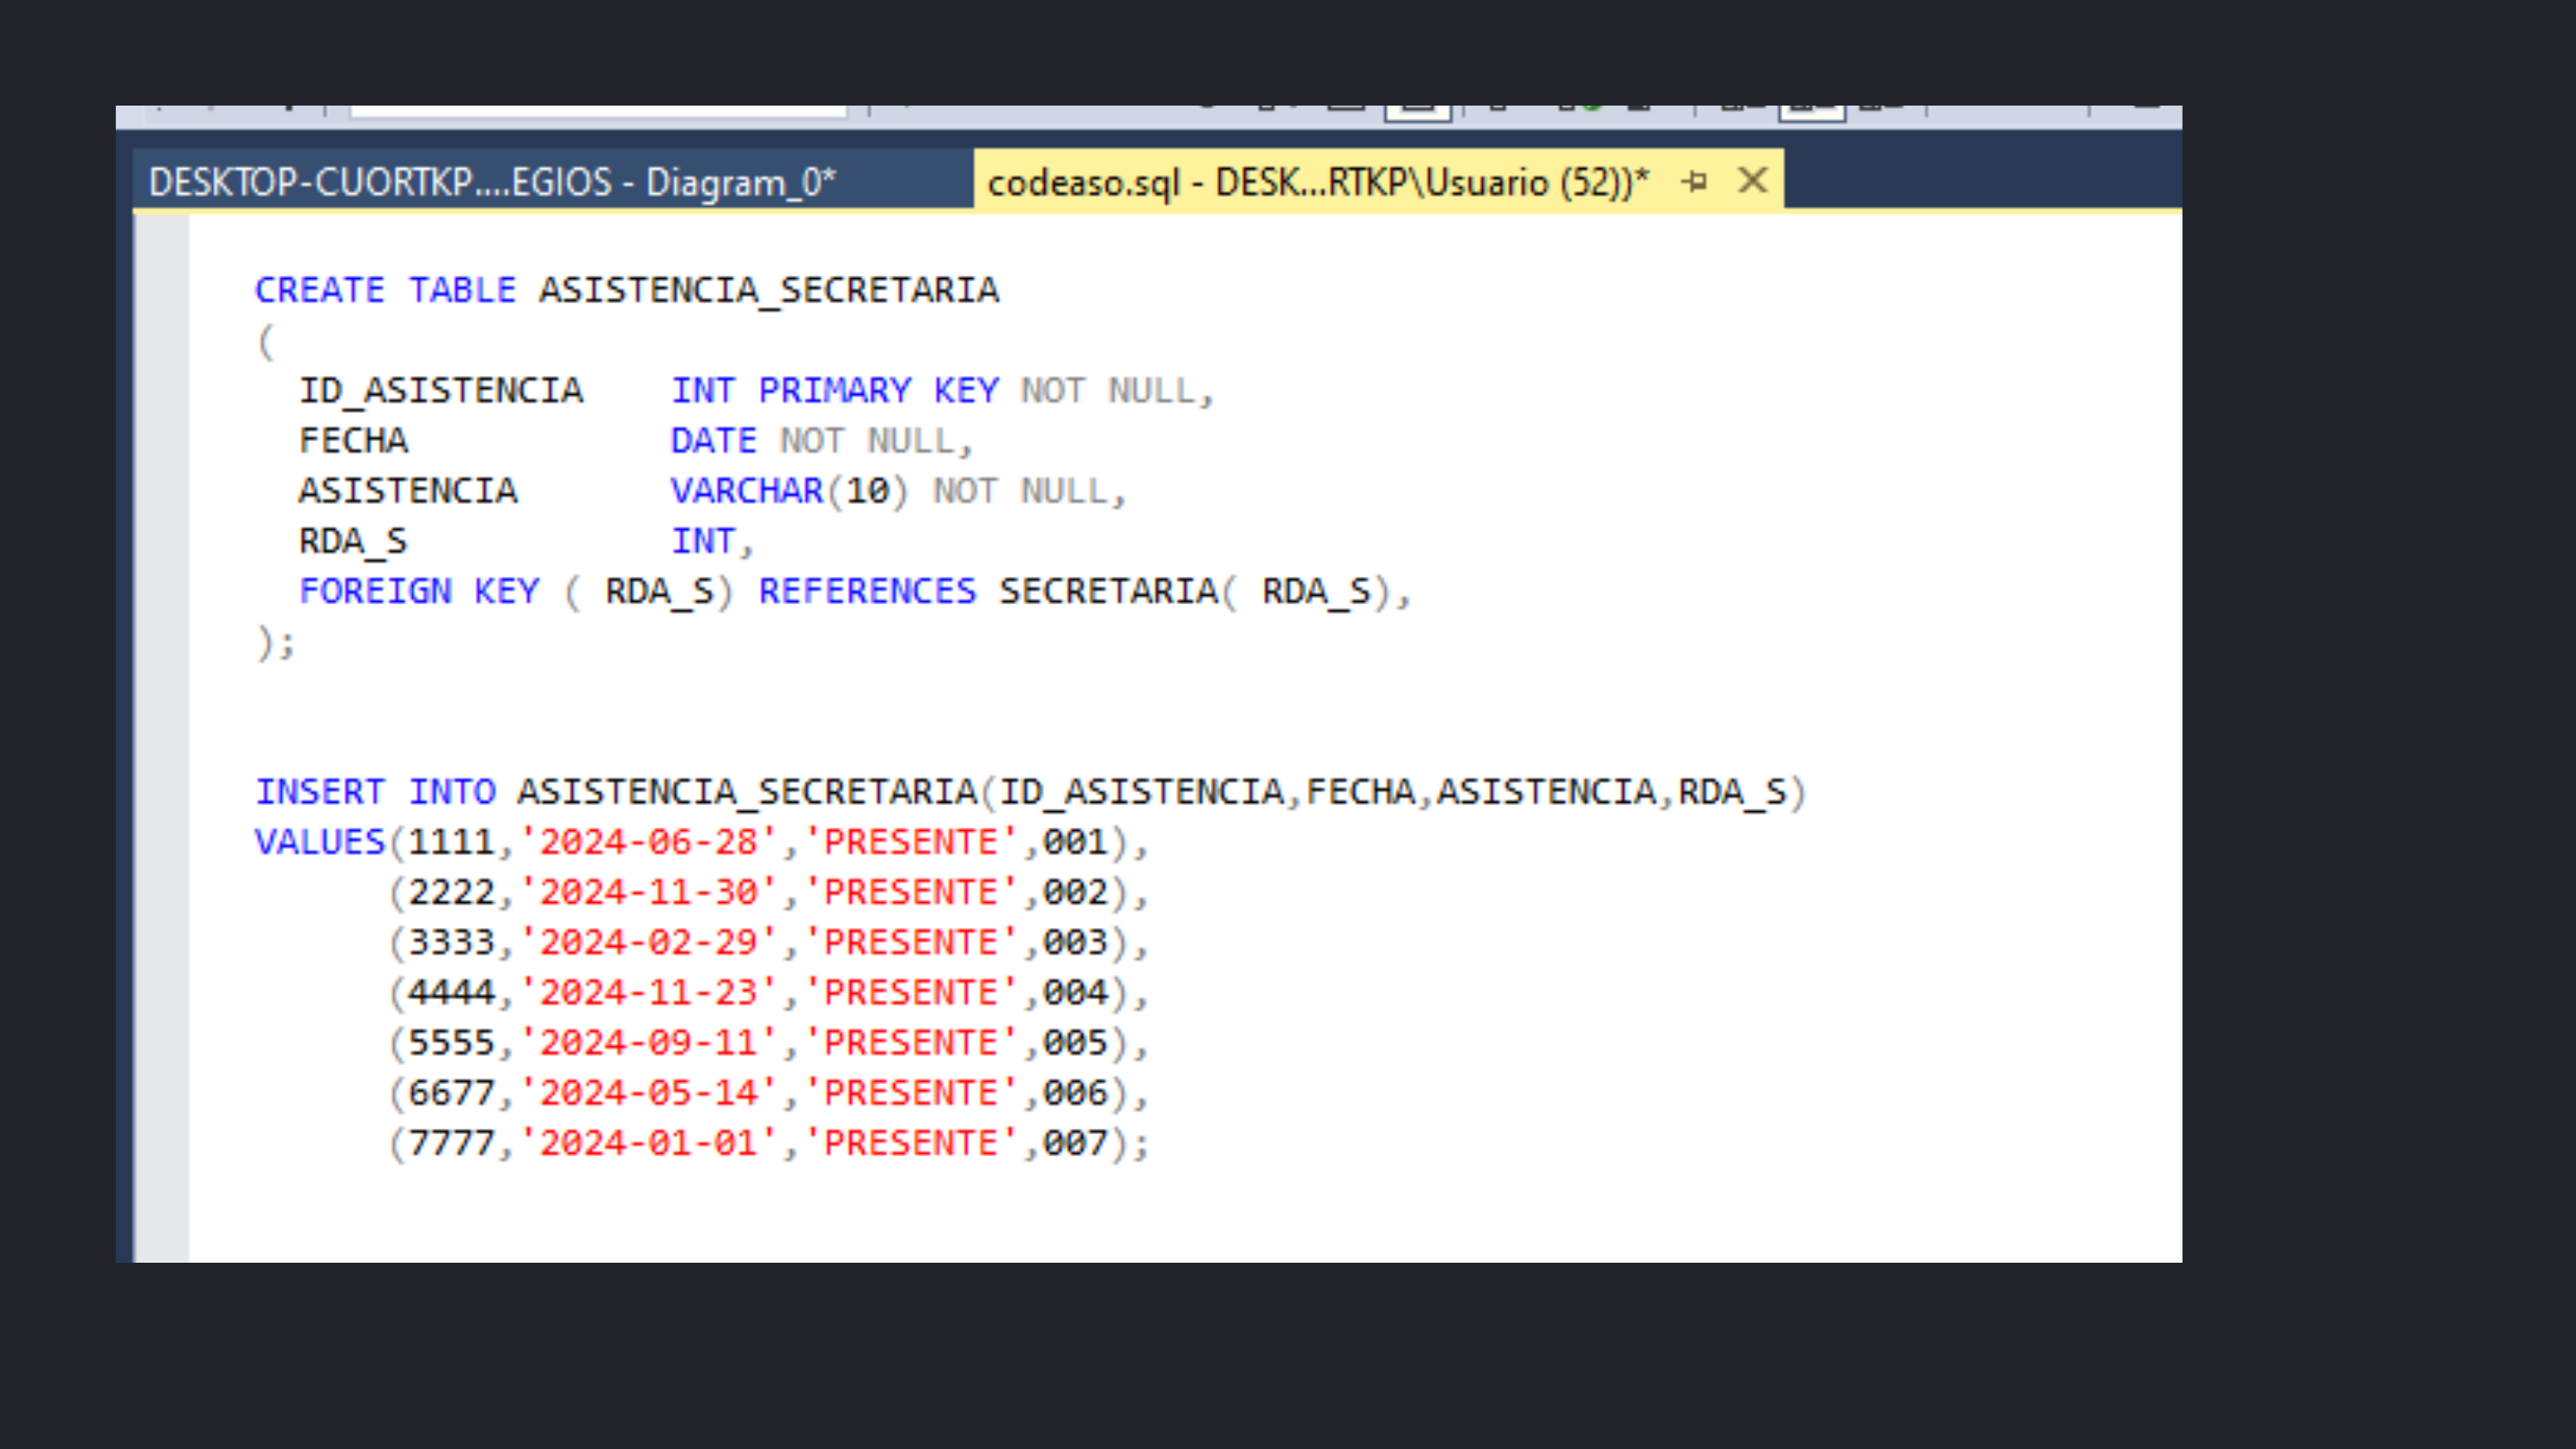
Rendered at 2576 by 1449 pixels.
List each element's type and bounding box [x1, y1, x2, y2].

text_box [115, 106, 2183, 1263]
